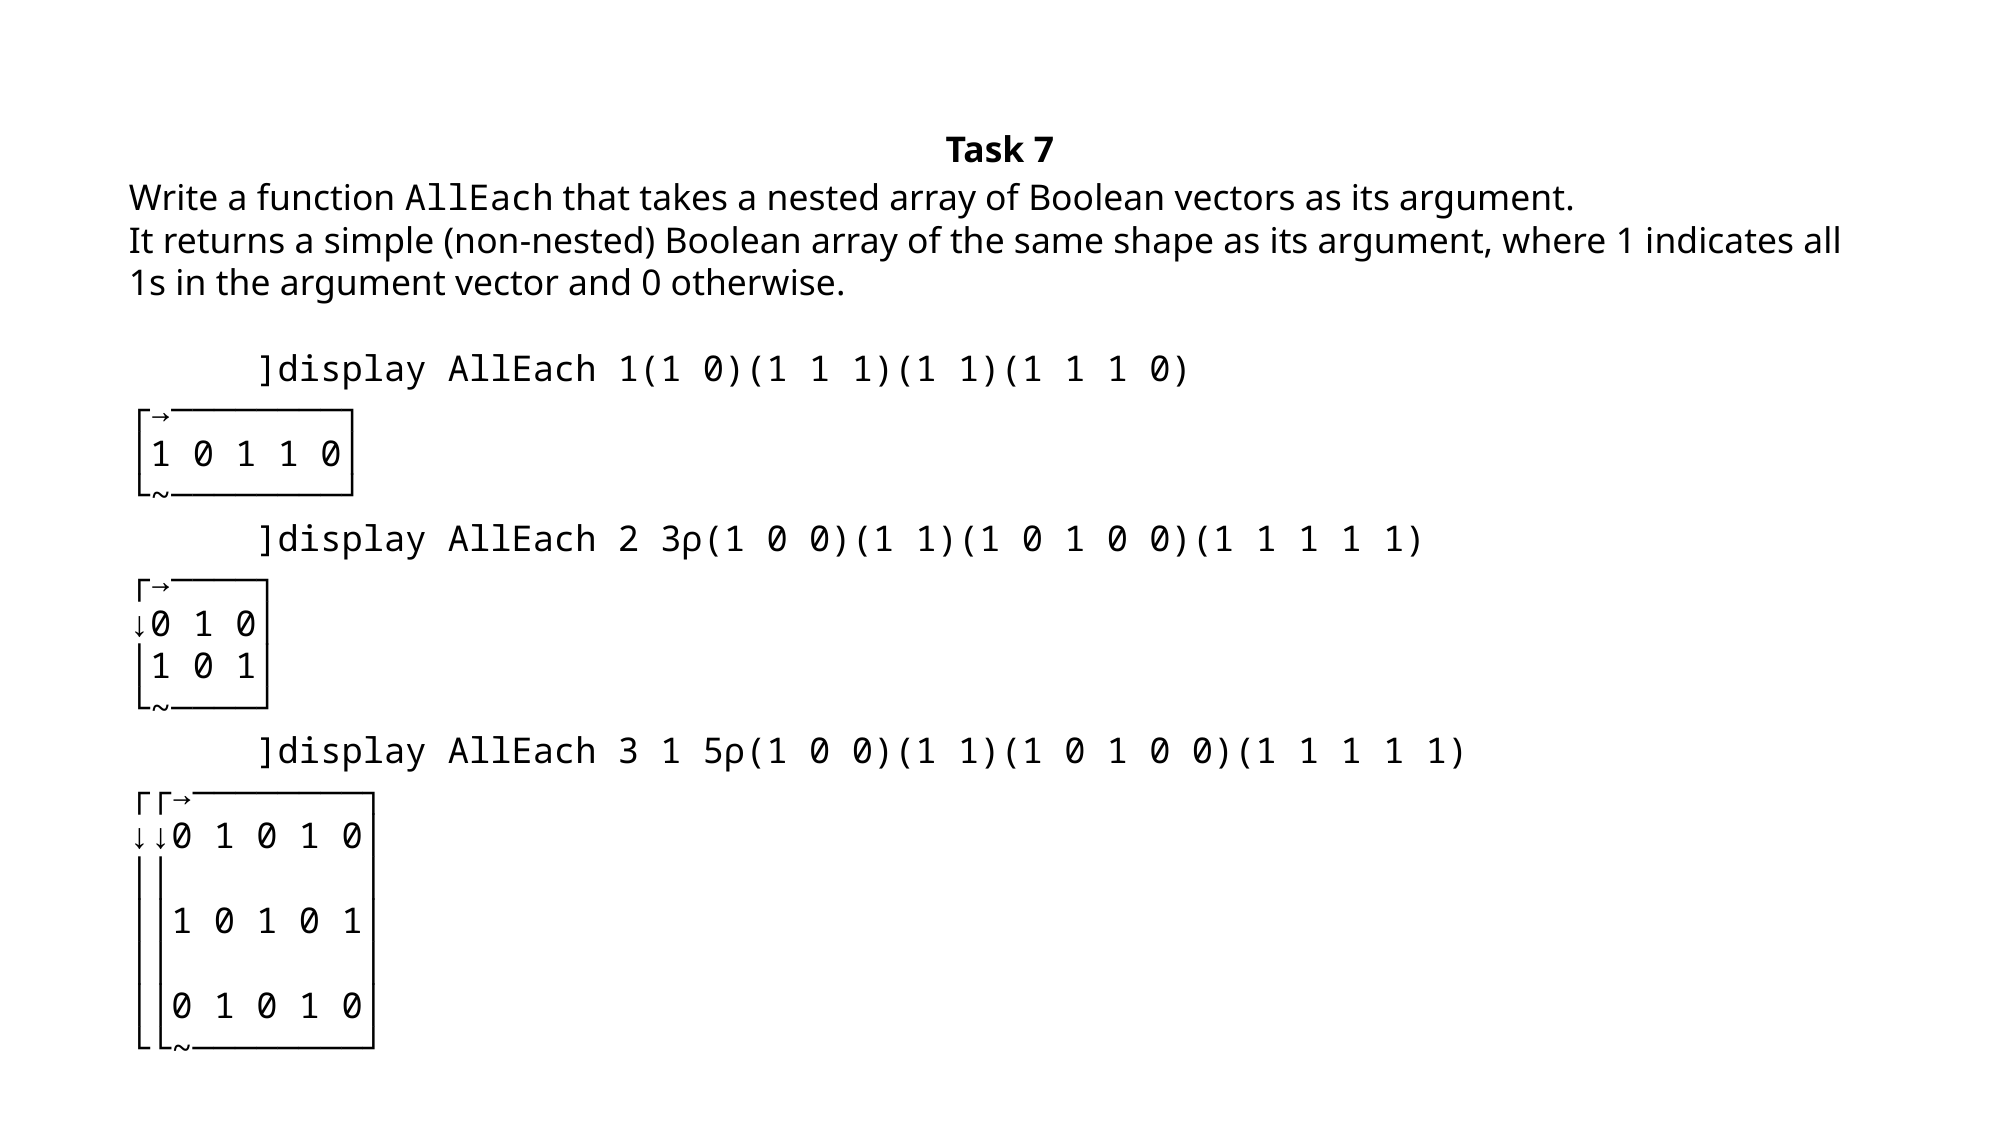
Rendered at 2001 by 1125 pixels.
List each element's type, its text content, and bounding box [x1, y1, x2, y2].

text_box Task 7 Write a function AllEach that takes a nested array of Boolean vectors as its argument. It returns a simple (non-nested) Boolean array of the same shape as its argument, where 1 indicates all 1s in the argument vector and 0 otherwise. ]display AllEach 1(1 0)(1 1 1)(1 1)(1 1 1 0) ┌→────────┐ │1 0 1 1 0│ └~────────┘ ]display AllEach 2 3⍴(1 0 0)(1 1)(1 0 1 0 0)(1 1 1 1 1) ┌→────┐ ↓0 1 0│ │1 0 1│ └~────┘ ]display AllEach 3 1 5⍴(1 0 0)(1 1)(1 0 1 0 0)(1 1 1 1 1) ┌┌→────────┐ ↓↓0 1 0 1 0│ ││ │ ││1 0 1 0 1│ ││ │ ││0 1 0 1 0│ └└~────────┘ [114, 119, 1886, 1125]
